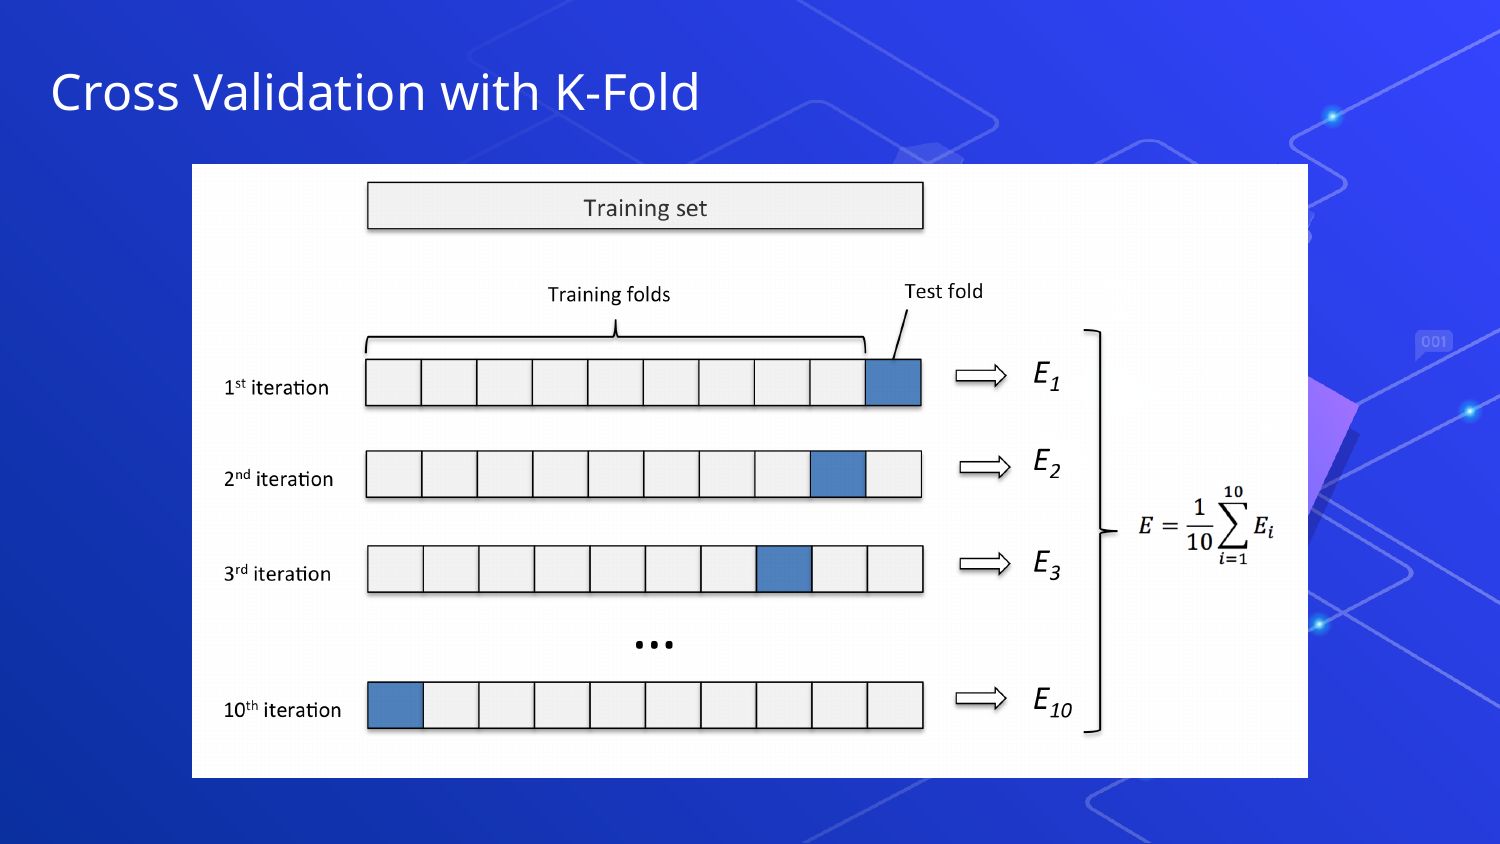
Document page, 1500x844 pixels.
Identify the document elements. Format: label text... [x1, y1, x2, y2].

title Cross Validation with K-Fold [50, 51, 903, 121]
picture [0, 0, 1500, 844]
